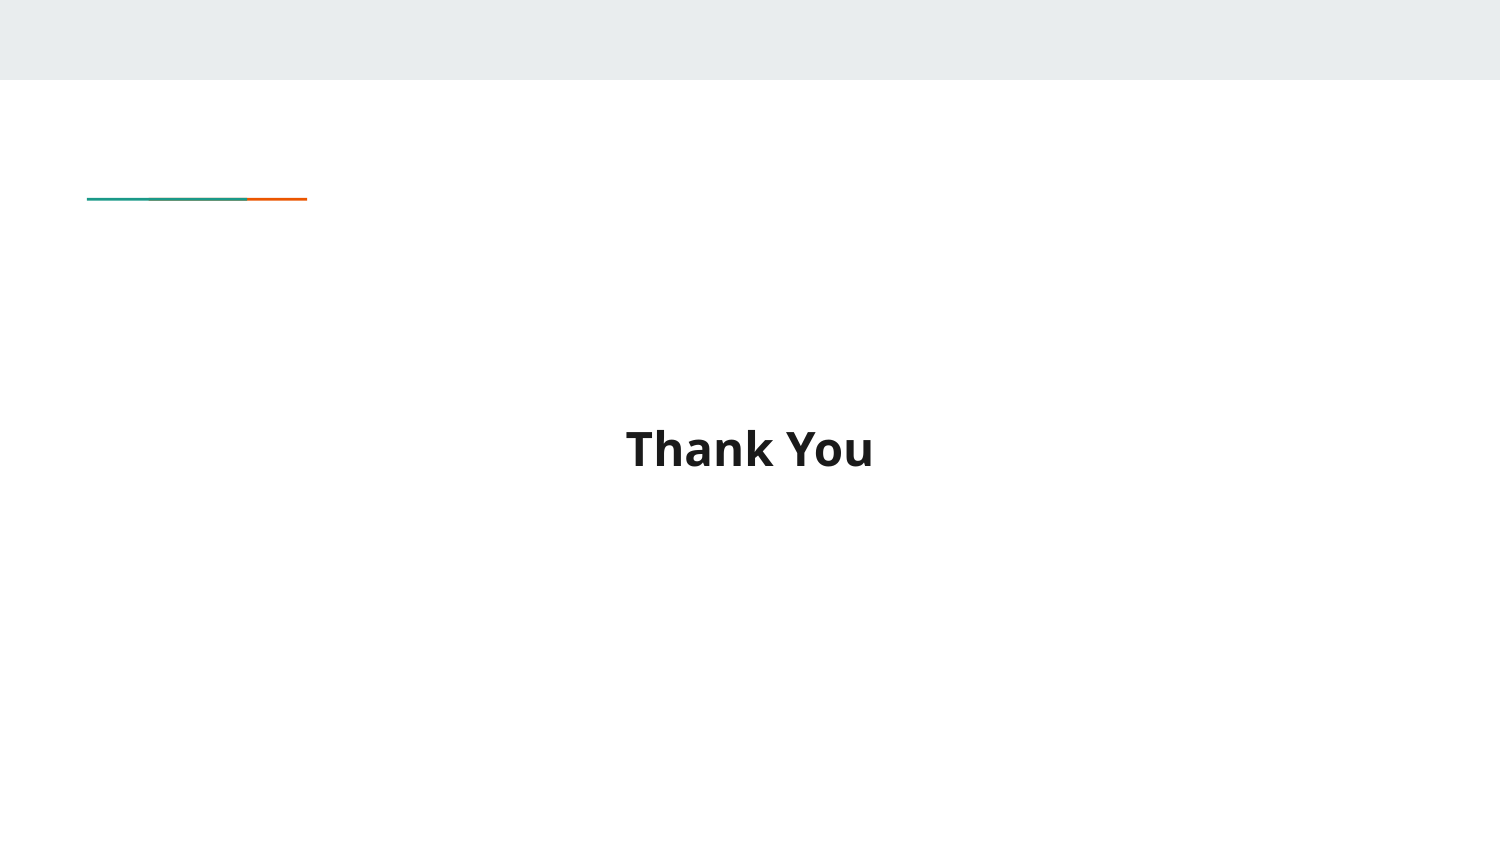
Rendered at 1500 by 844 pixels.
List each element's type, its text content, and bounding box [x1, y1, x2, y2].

title Thank You [119, 403, 1381, 492]
